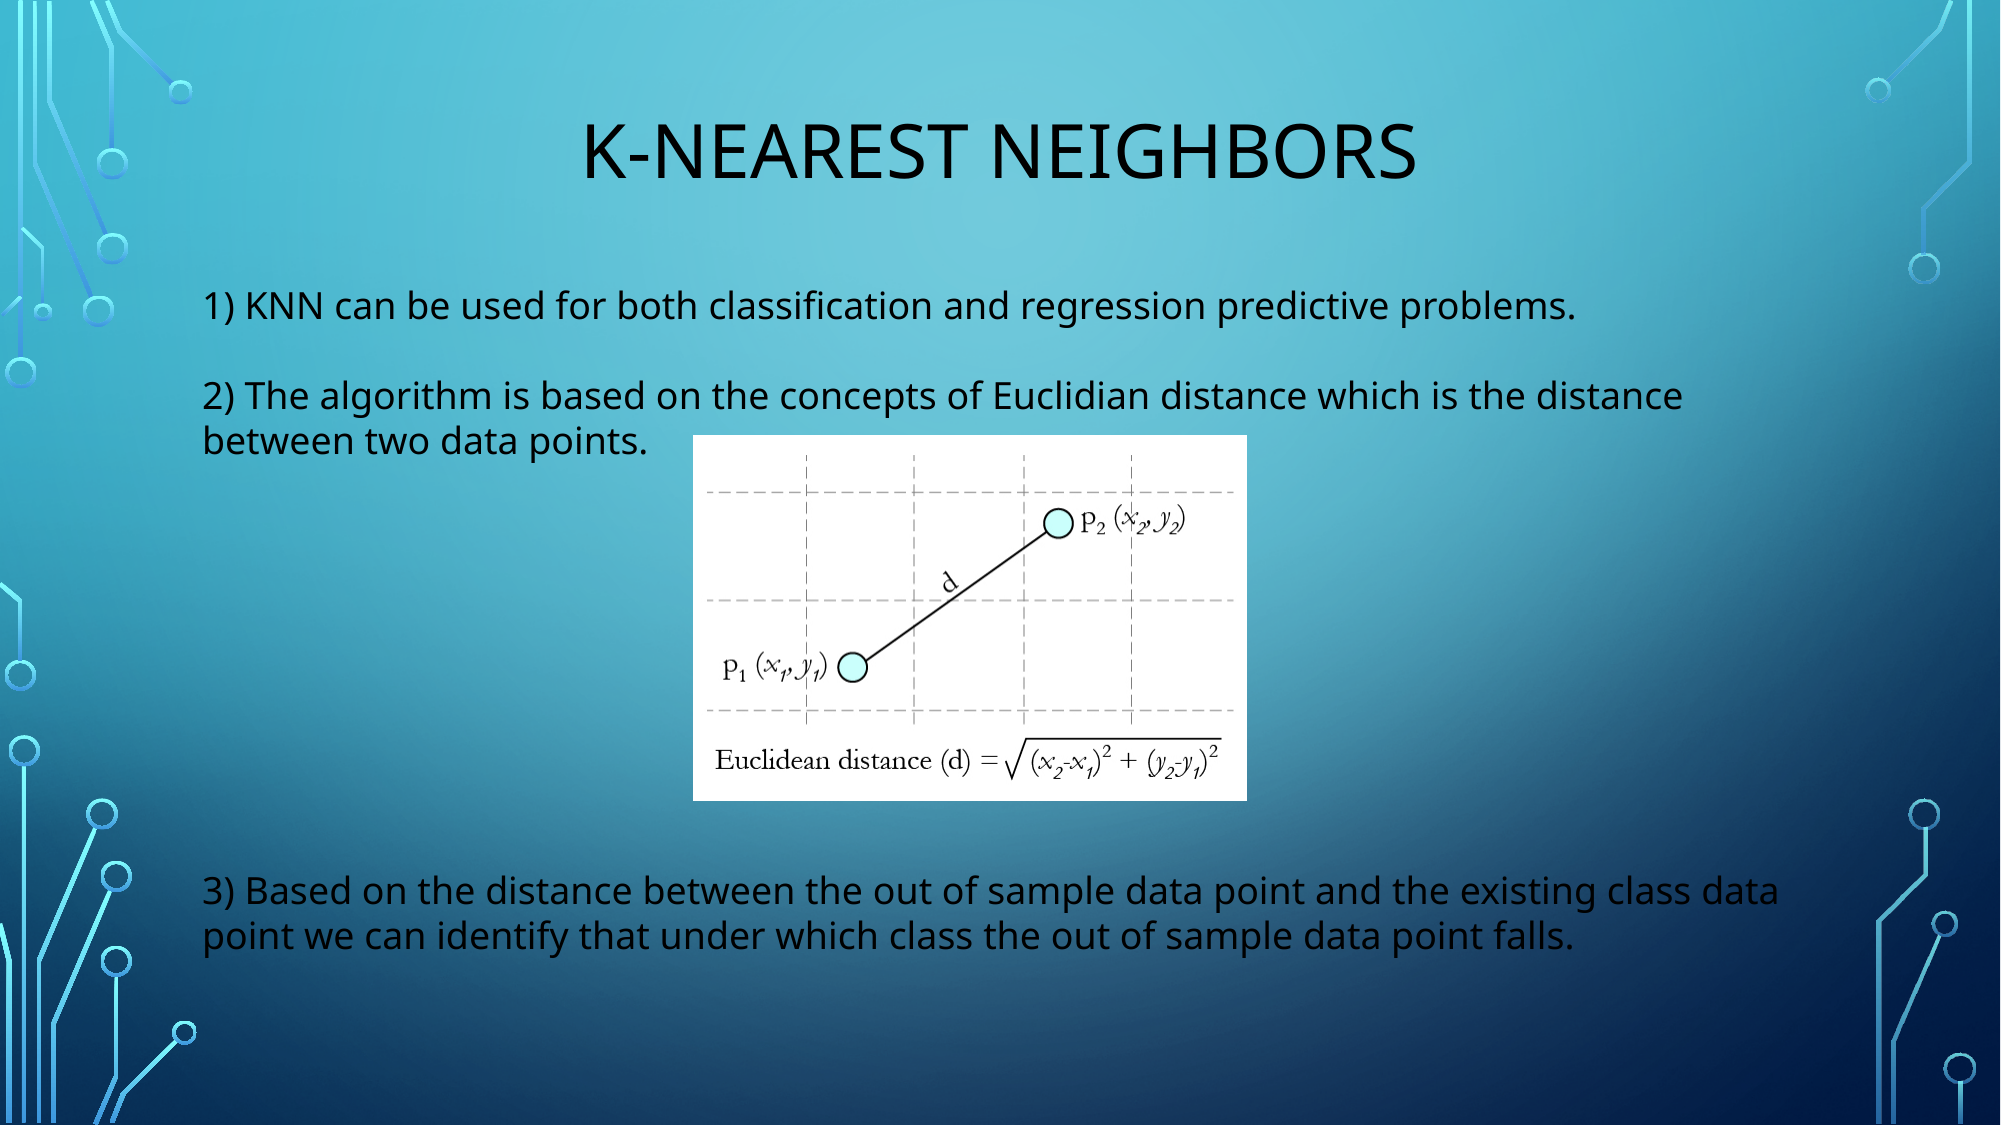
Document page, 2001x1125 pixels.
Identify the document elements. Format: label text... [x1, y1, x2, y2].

picture [692, 435, 1248, 801]
title K-nearest neighbors [187, 101, 1813, 207]
text_box 1) KNN can be used for both classification and regression predictive problems. 2) The algorithm is based on the concepts of Euclidian distance which is the distance between two data points. 3) Based on the distance between the out of sample data point and the existing class data point we can identify that under which class the out of sample data point falls. [187, 274, 1813, 965]
